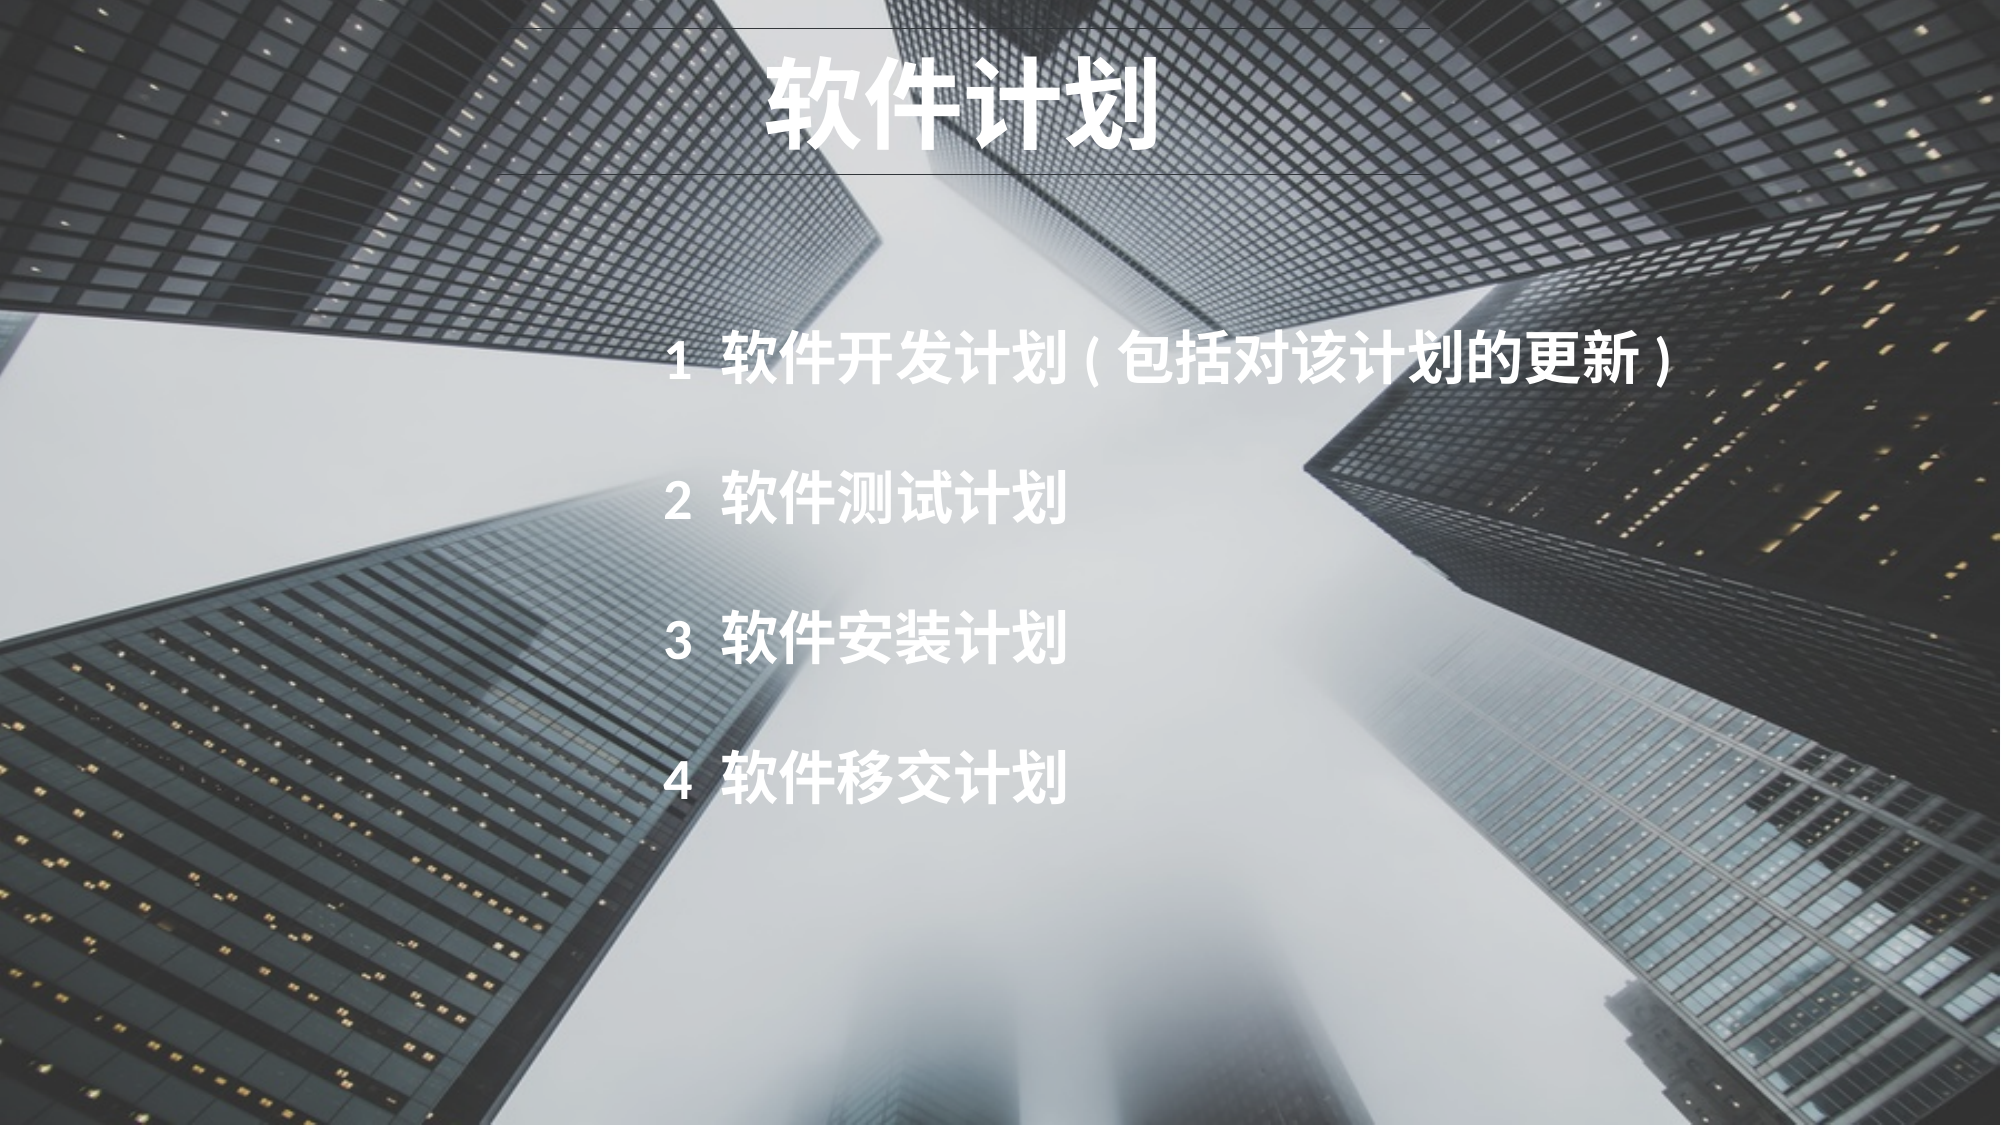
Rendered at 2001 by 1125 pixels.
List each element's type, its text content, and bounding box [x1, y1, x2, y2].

text_box 1 软件开发计划(包括对该计划的更新) 2 软件测试计划 3 软件安装计划 4 软件移交计划 [516, 313, 1835, 959]
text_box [460, 28, 1466, 175]
